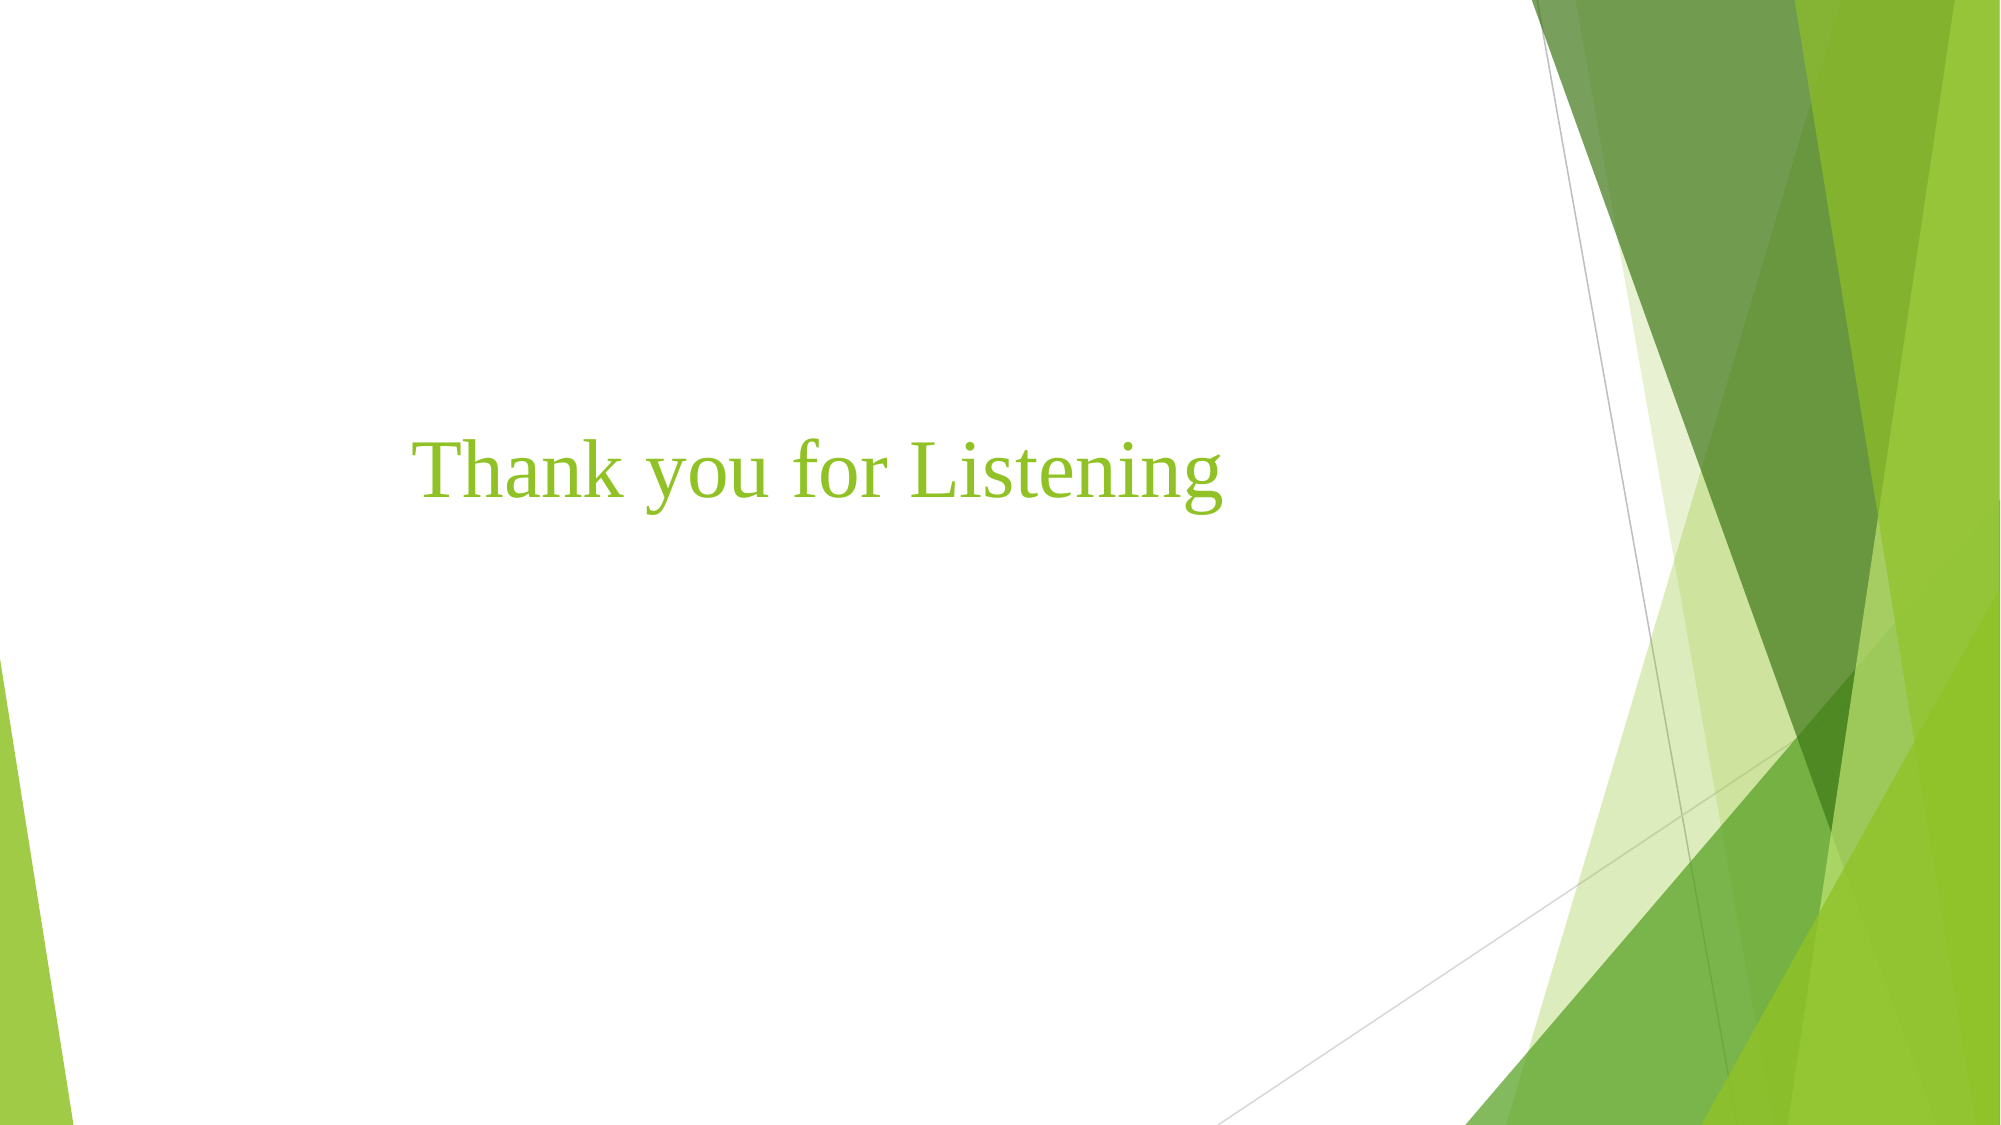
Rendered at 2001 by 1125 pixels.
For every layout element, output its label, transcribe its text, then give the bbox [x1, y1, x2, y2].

title Thank you for Listening [123, 406, 1534, 623]
